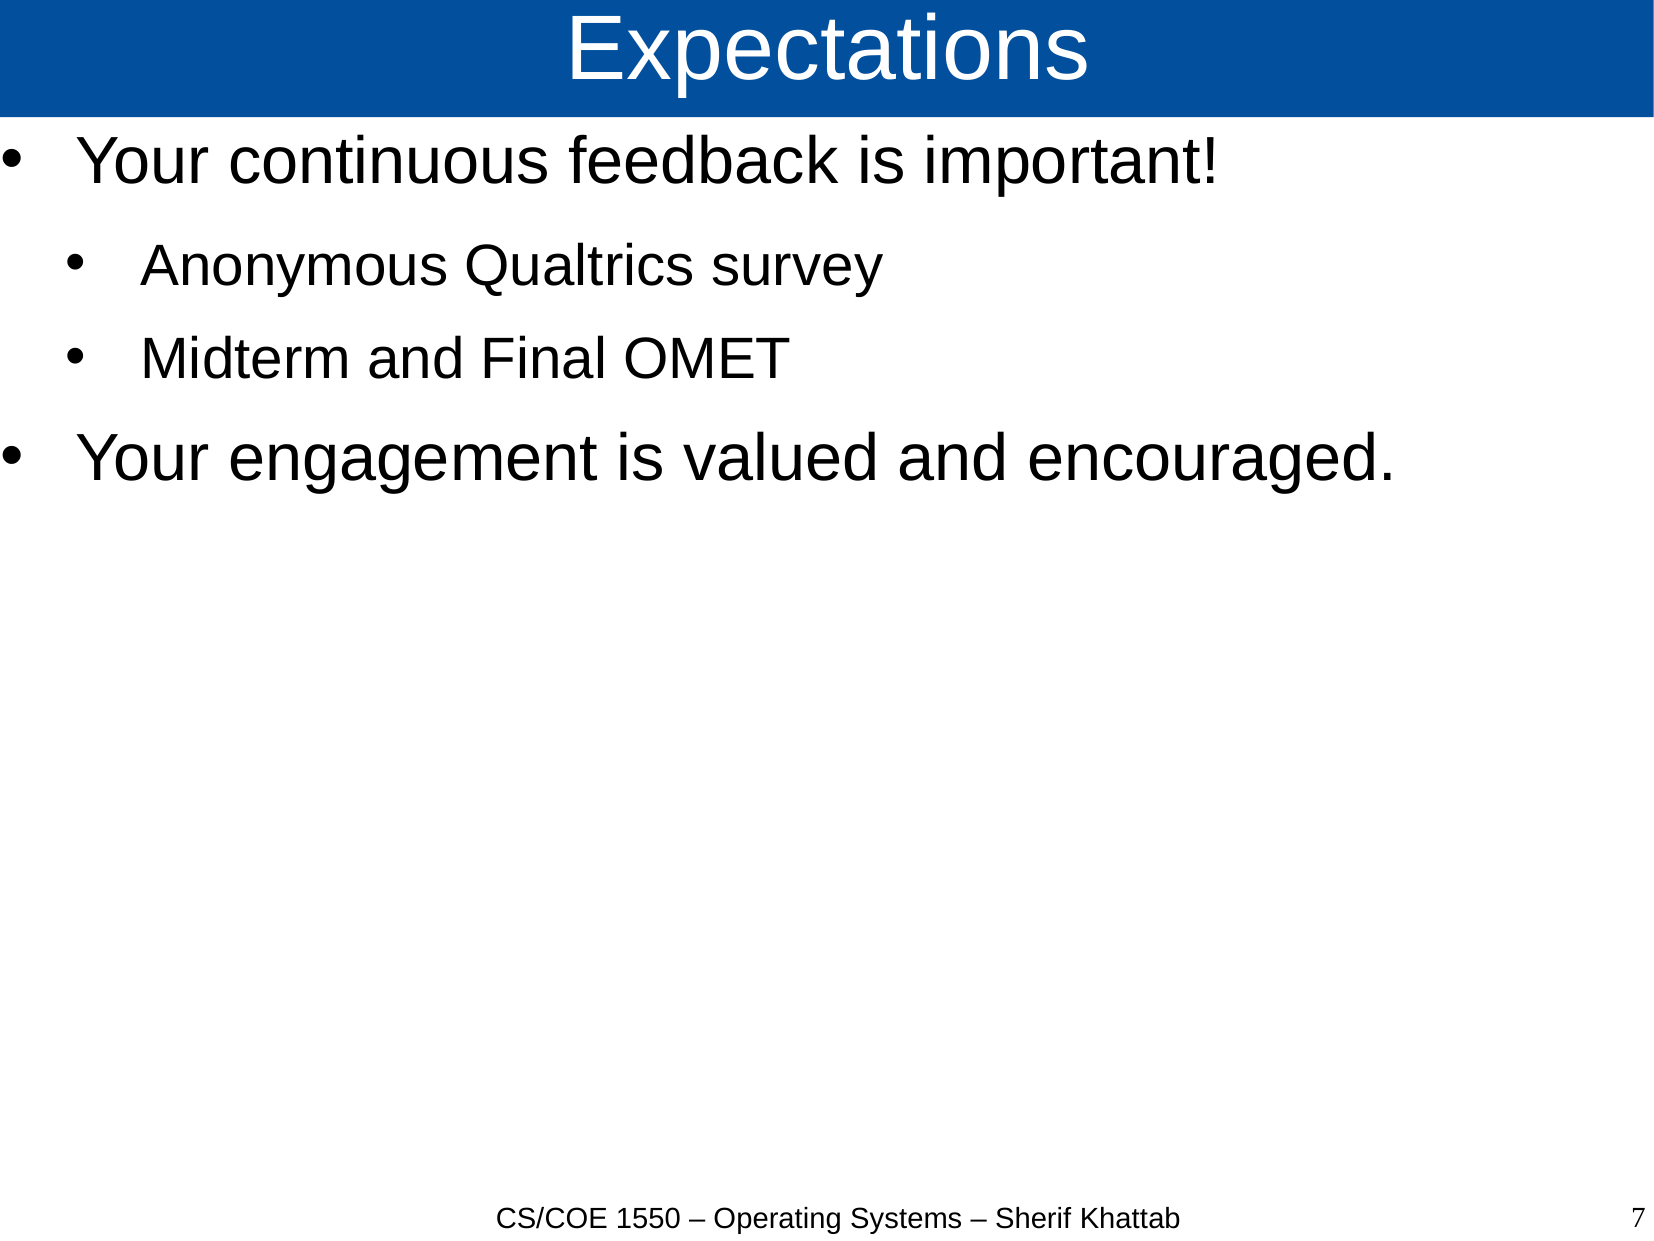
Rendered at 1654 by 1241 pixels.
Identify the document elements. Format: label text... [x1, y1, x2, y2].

slide_number 7 [1265, 1200, 1647, 1241]
title Expectations [0, 0, 1654, 117]
list Your continuous feedback is important! Anonymous Qualtrics survey Midterm and Final OMET Your engagement is valued and encouraged. [0, 117, 1654, 1195]
footer CS/COE 1550 – Operating Systems – Sherif Khattab [460, 1201, 1217, 1241]
